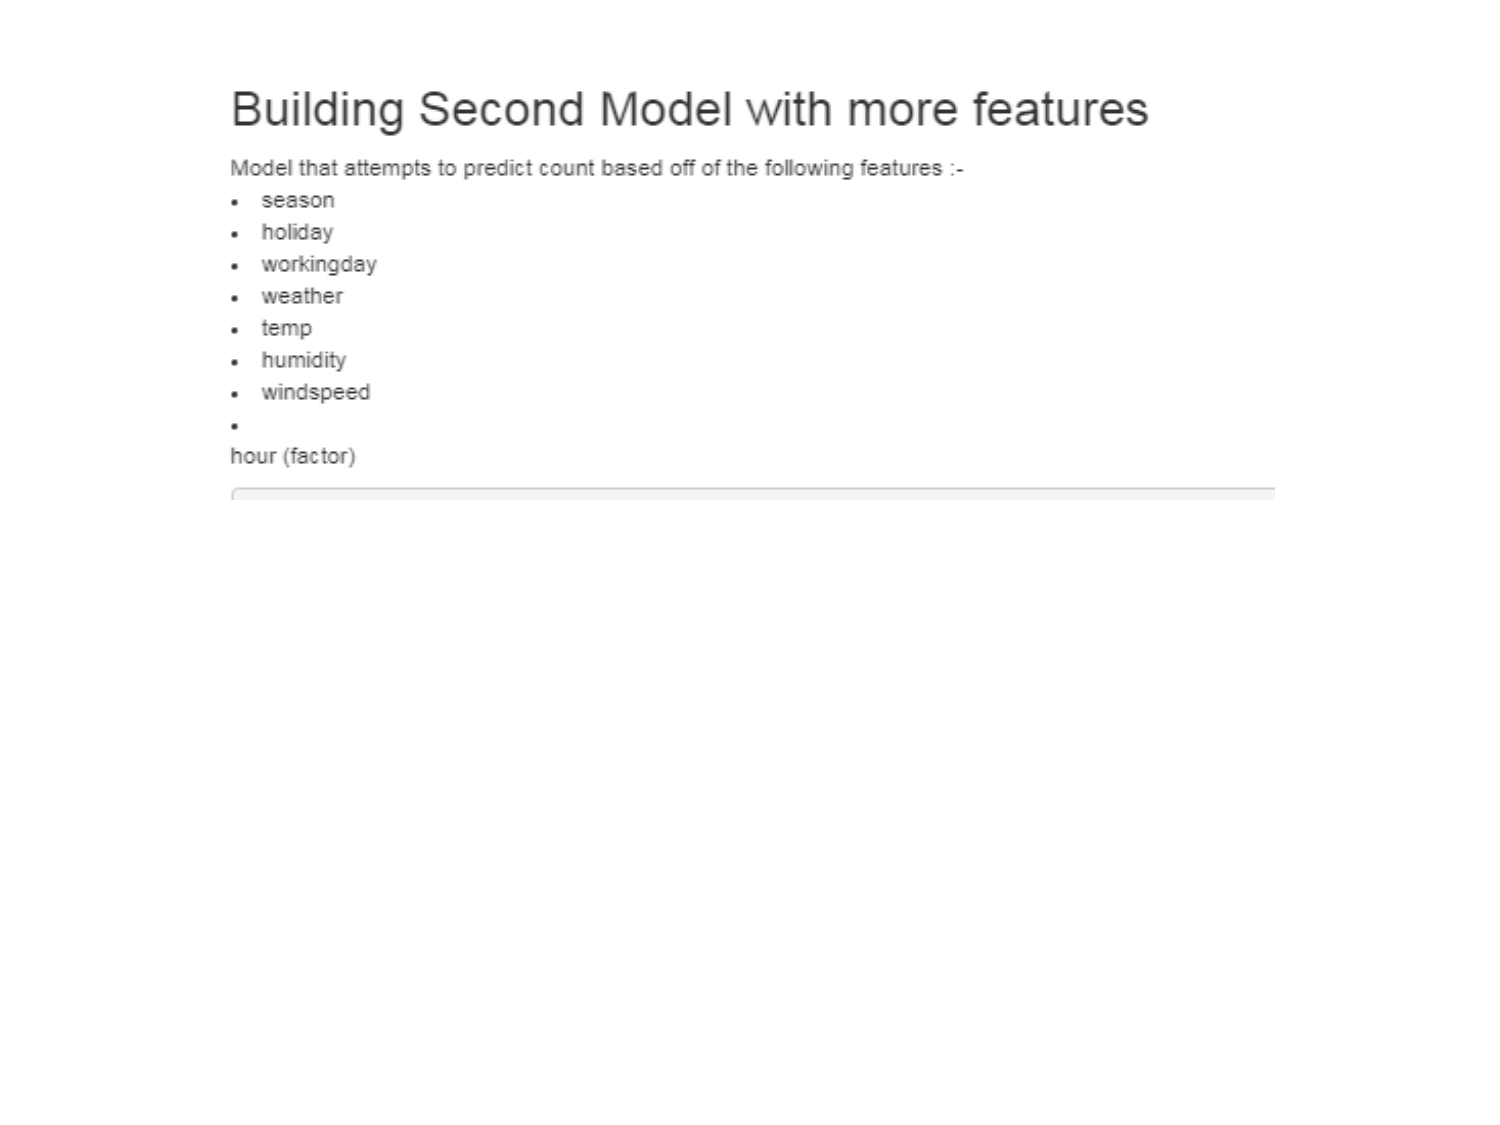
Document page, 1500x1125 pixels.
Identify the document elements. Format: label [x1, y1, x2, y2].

picture [187, 62, 1276, 501]
